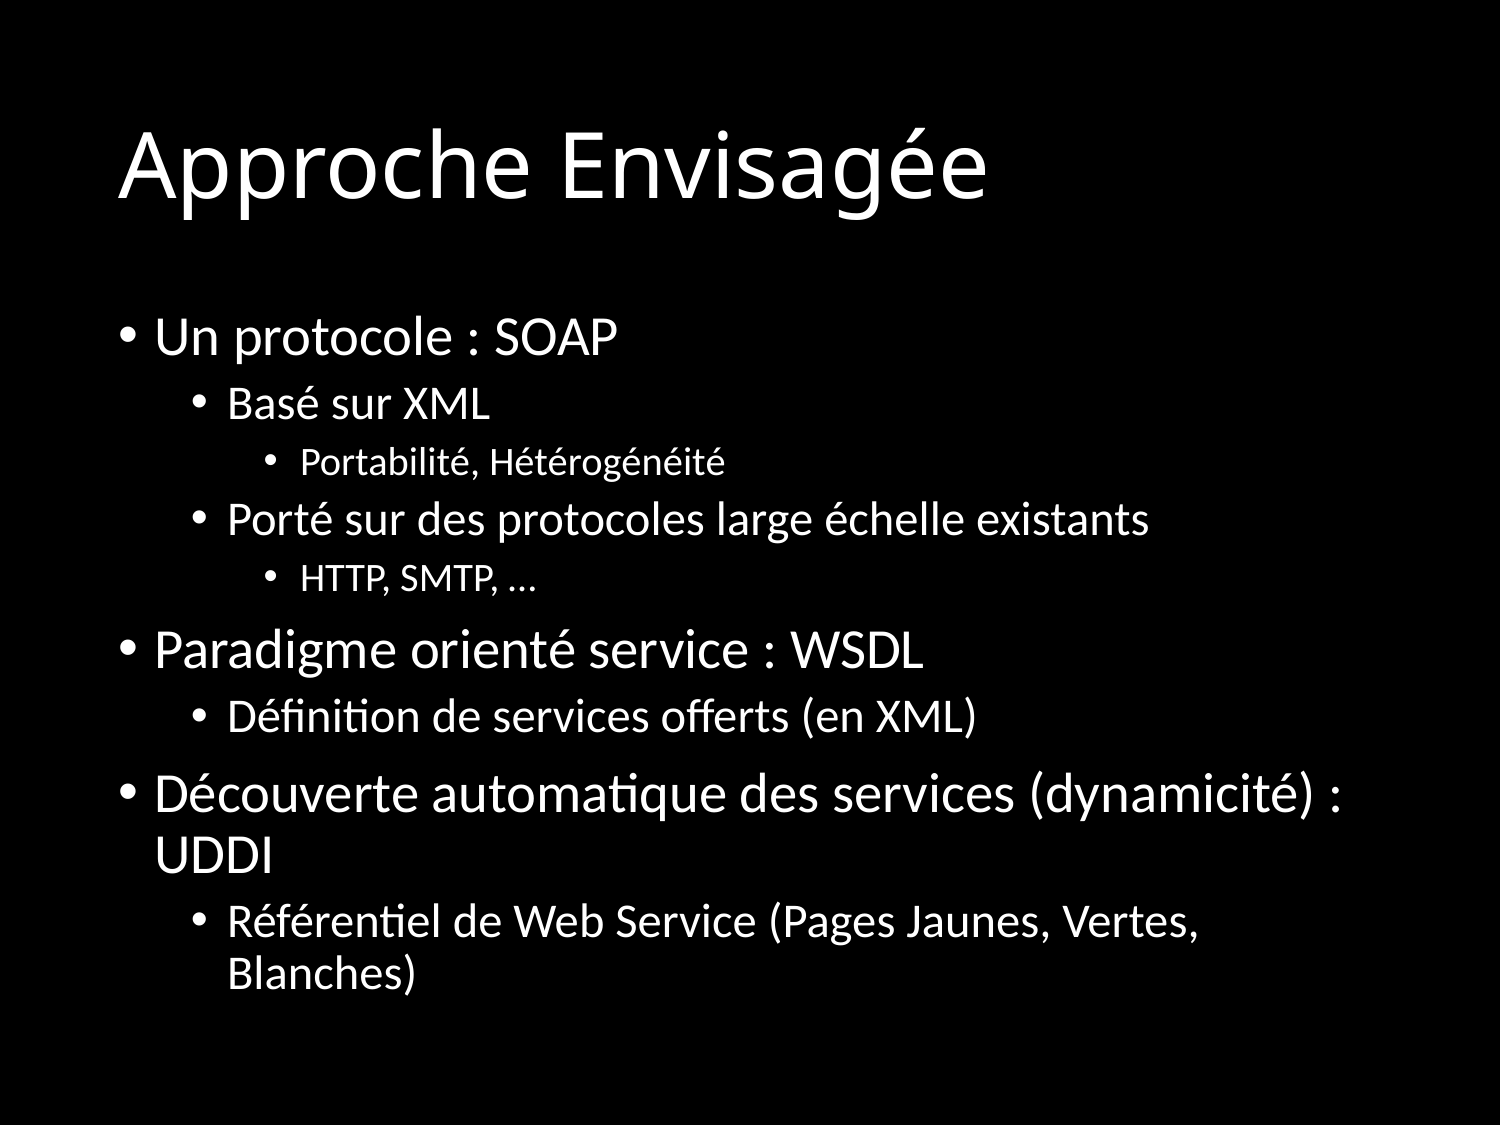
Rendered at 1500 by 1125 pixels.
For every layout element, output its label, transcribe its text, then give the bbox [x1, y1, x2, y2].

title Approche Envisagée [103, 59, 1397, 278]
list Un protocole : SOAP Basé sur XML Portabilité, Hétérogénéité Porté sur des protocoles large échelle existants HTTP, SMTP, … Paradigme orienté service : WSDL Définition de services offerts (en XML) Découverte automatique des services (dynamicité) : UDDI Référentiel de Web Service (Pages Jaunes, Vertes, Blanches) [103, 299, 1397, 1014]
